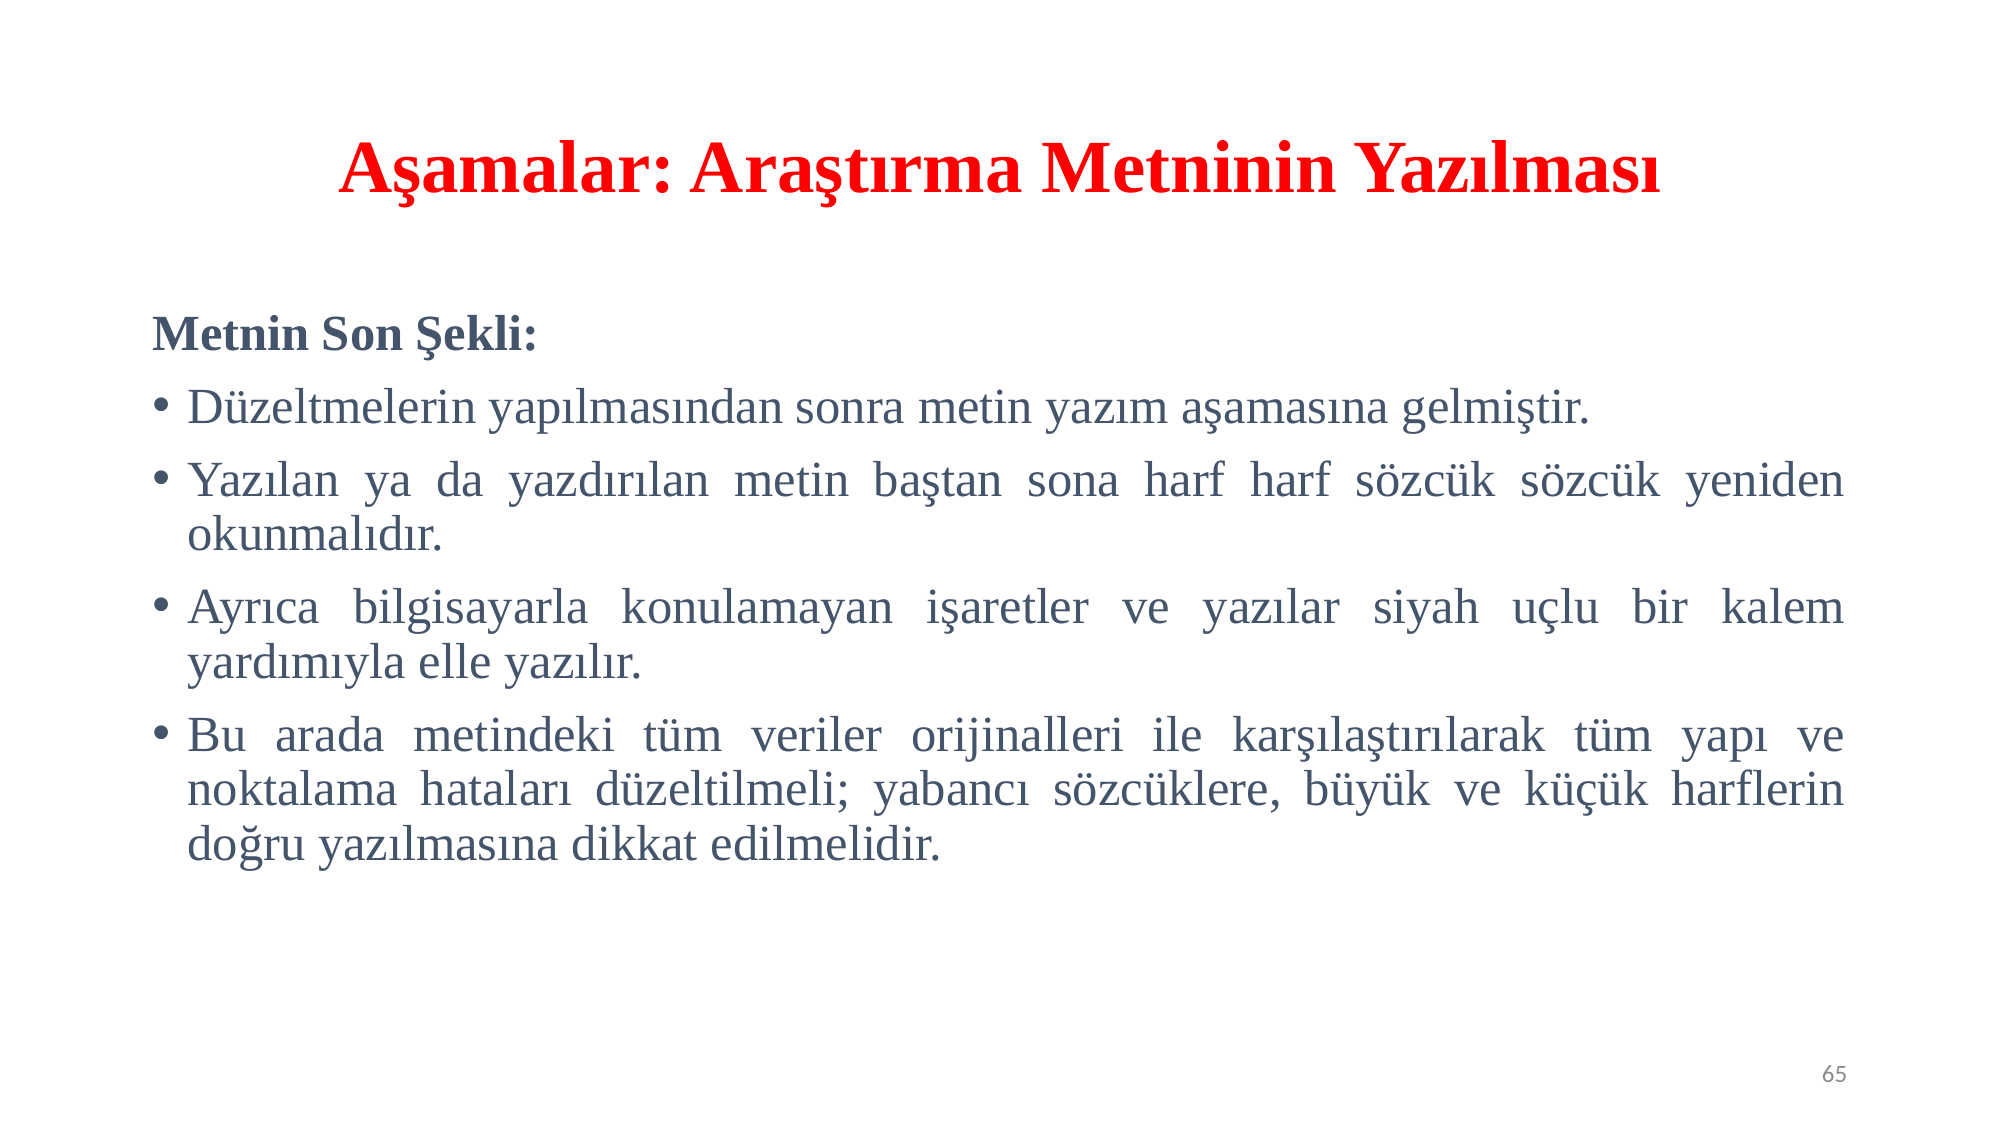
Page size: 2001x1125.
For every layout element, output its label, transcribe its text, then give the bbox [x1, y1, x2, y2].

title Aşamalar: Araştırma Metninin Yazılması [137, 59, 1863, 278]
slide_number 65 [1412, 1042, 1863, 1103]
list Metnin Son Şekli: Düzeltmelerin yapılmasından sonra metin yazım aşamasına gelmiştir. Yazılan ya da yazdırılan metin baştan sona harf harf sözcük sözcük yeniden okunmalıdır. Ayrıca bilgisayarla konulamayan işaretler ve yazılar siyah uçlu bir kalem yardımıyla elle yazılır. Bu arada metindeki tüm veriler orijinalleri ile karşılaştırılarak tüm yapı ve noktalama hataları düzeltilmeli; yabancı sözcüklere, büyük ve küçük harflerin doğru yazılmasına dikkat edilmelidir. [137, 299, 1863, 1014]
